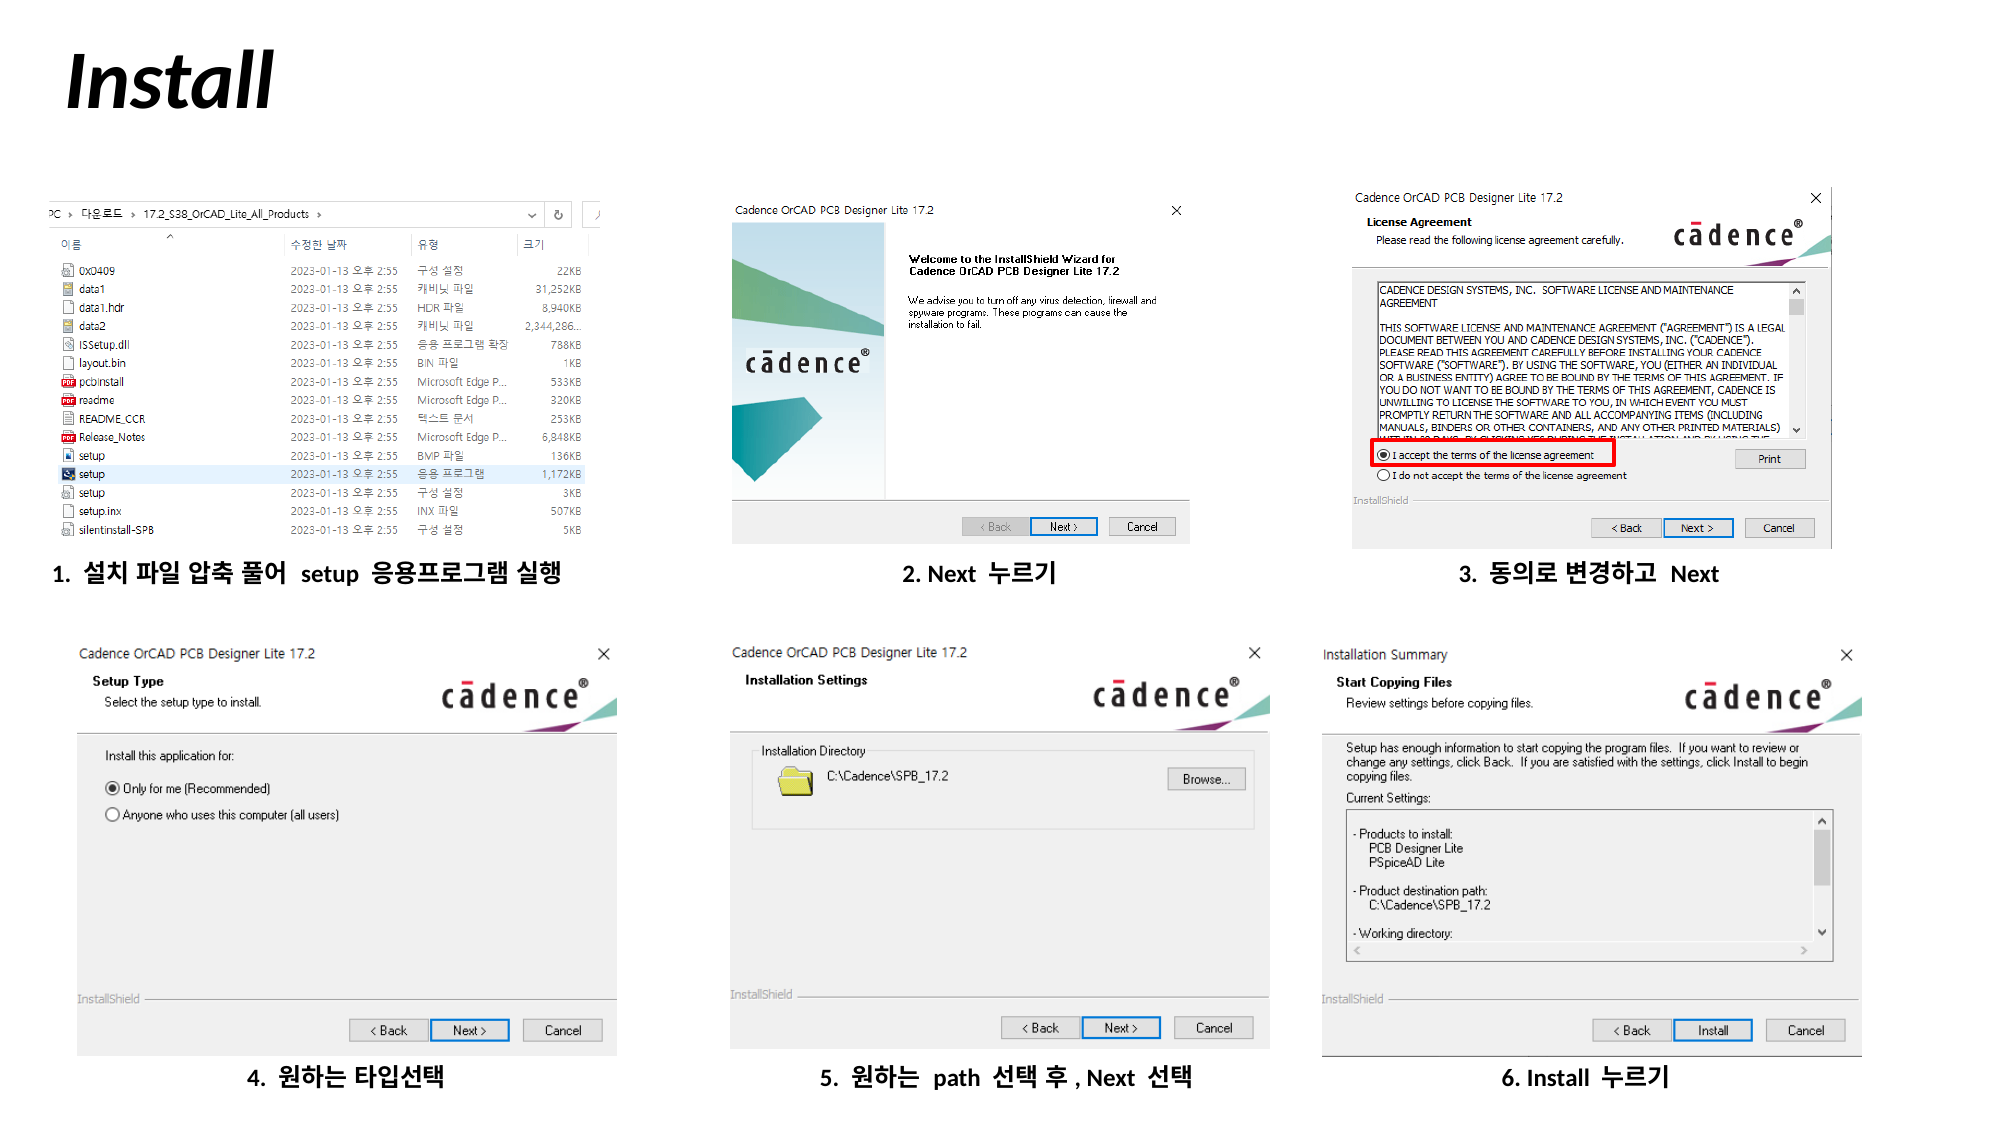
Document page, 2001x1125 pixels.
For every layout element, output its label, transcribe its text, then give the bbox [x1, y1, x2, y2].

title Install [64, 25, 1790, 127]
picture [1322, 642, 1862, 1057]
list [49, 199, 601, 536]
text_box 4. 원하는 타입선택 [57, 1054, 637, 1099]
text_box 1. 설치 파일 압축 풀어 setup 응용프로그램 실행 [37, 549, 617, 595]
picture [732, 199, 1190, 544]
picture [730, 642, 1270, 1049]
picture [76, 642, 617, 1057]
text_box 5. 원하는 path 선택 후, Next 선택 [717, 1054, 1296, 1099]
text_box 6. Install 누르기 [1296, 1054, 1876, 1099]
text_box 2. Next 누르기 [690, 549, 1270, 595]
picture [1352, 187, 1832, 549]
text_box 3. 동의로 변경하고 Next [1302, 549, 1882, 595]
